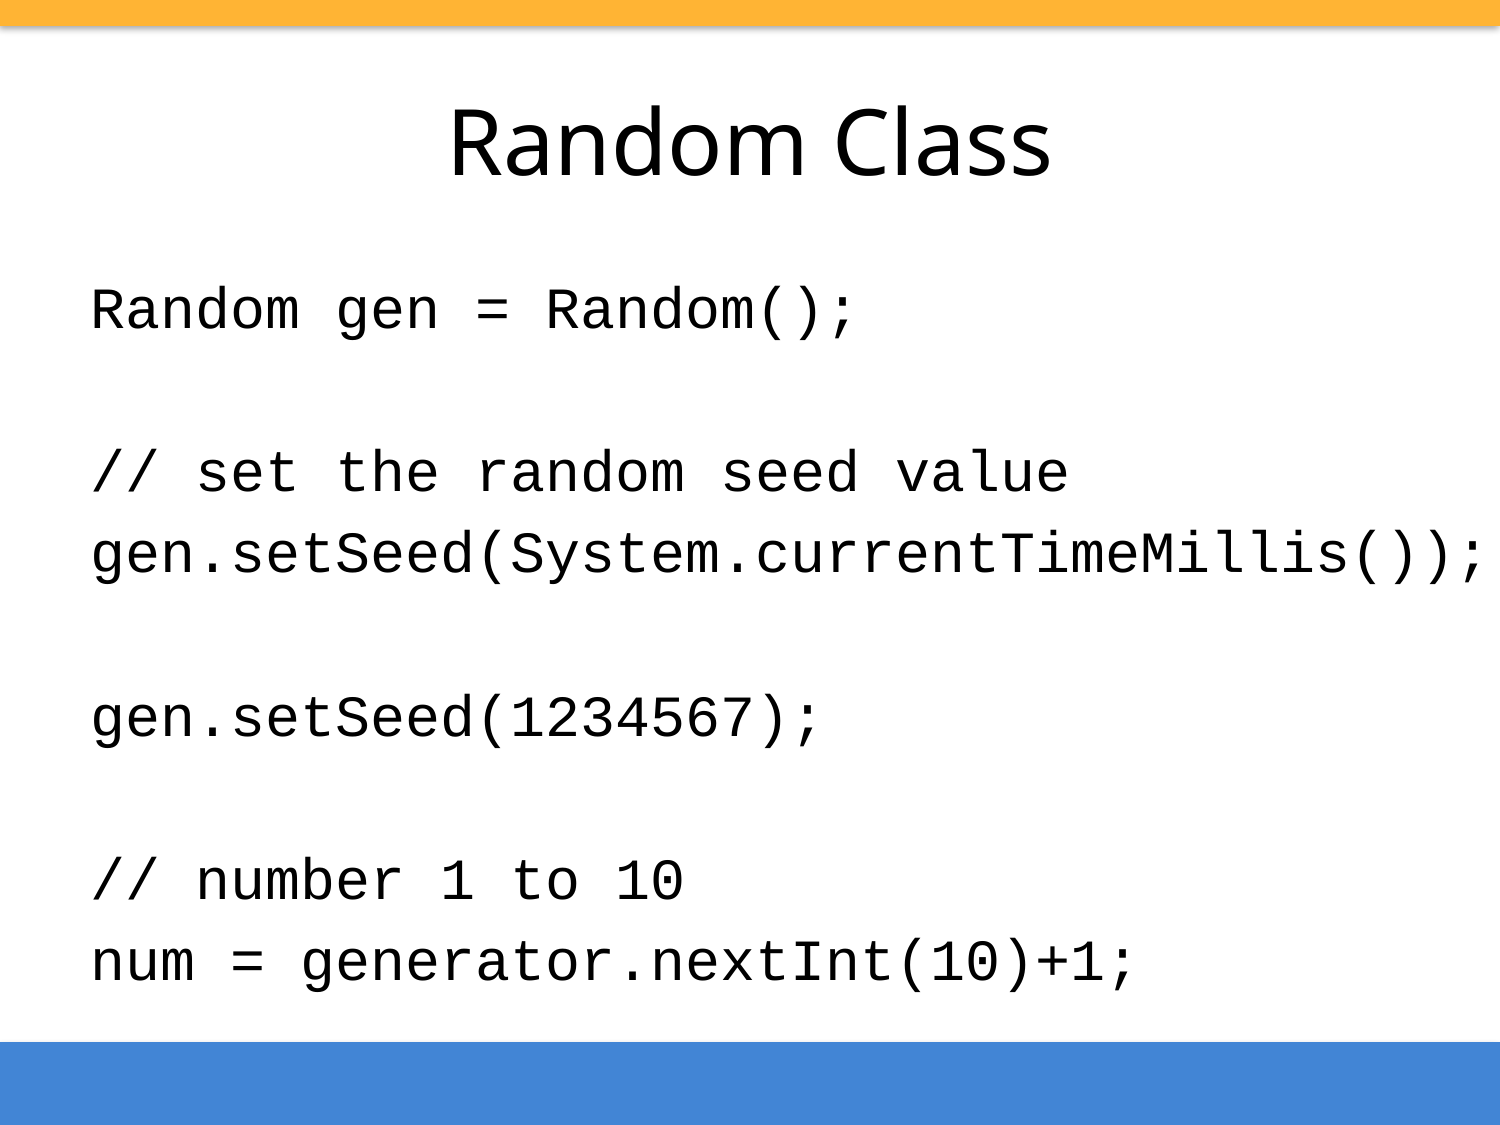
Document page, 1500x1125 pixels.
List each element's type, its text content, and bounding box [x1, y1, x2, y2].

list Random gen = Random(); // set the random seed value gen.setSeed(System.currentTimeMillis()); gen.setSeed(1234567); // number 1 to 10 num = generator.nextInt(10)+1; [75, 262, 1500, 1005]
title Random Class [75, 45, 1425, 233]
